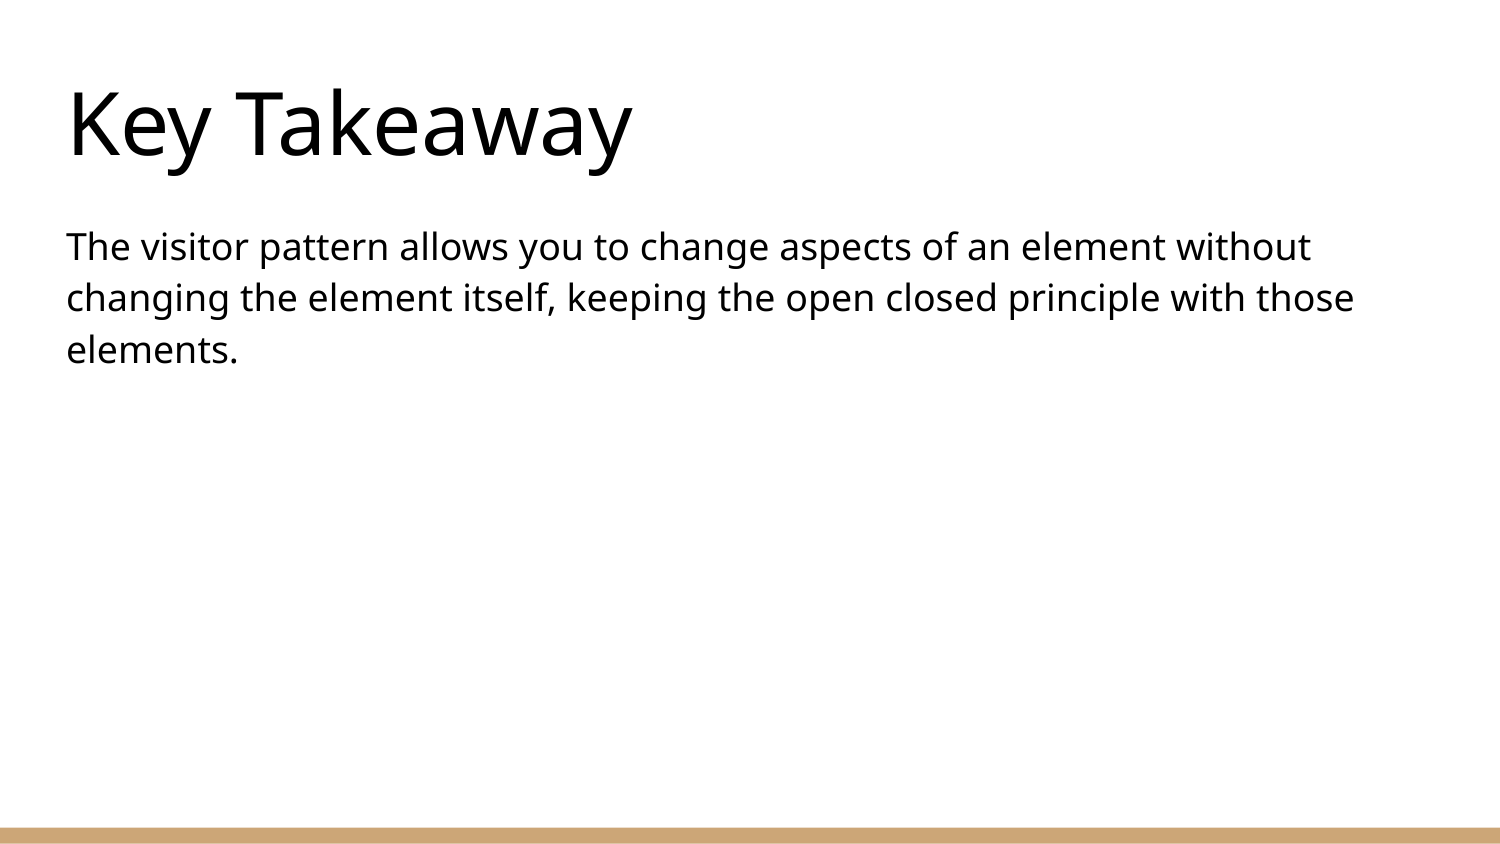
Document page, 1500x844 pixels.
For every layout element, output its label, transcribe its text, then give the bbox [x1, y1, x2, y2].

list The visitor pattern allows you to change aspects of an element without changing the element itself, keeping the open closed principle with those elements. [51, 200, 1449, 752]
title Key Takeaway [51, 51, 1449, 189]
